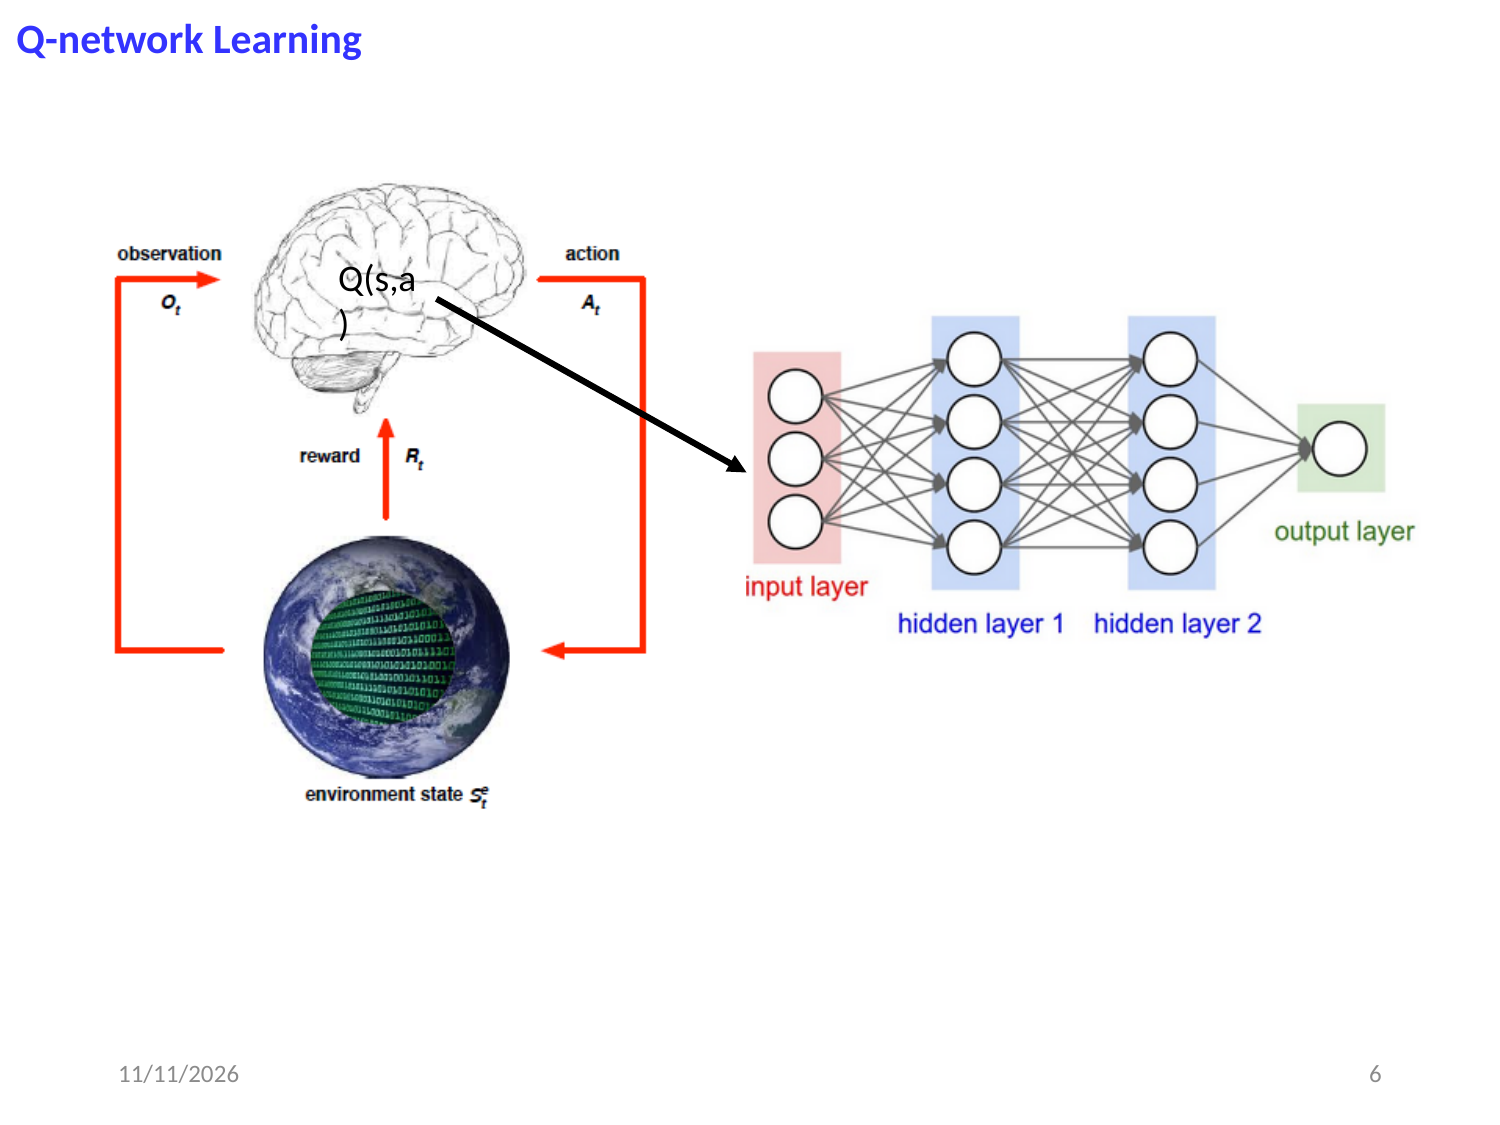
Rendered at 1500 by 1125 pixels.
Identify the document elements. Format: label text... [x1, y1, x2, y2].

slide_number 6 [1059, 1042, 1397, 1103]
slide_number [103, 1042, 441, 1103]
picture [103, 180, 657, 811]
text_box Q-network Learning [1, 4, 378, 70]
picture [746, 288, 1431, 657]
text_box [436, 276, 747, 473]
